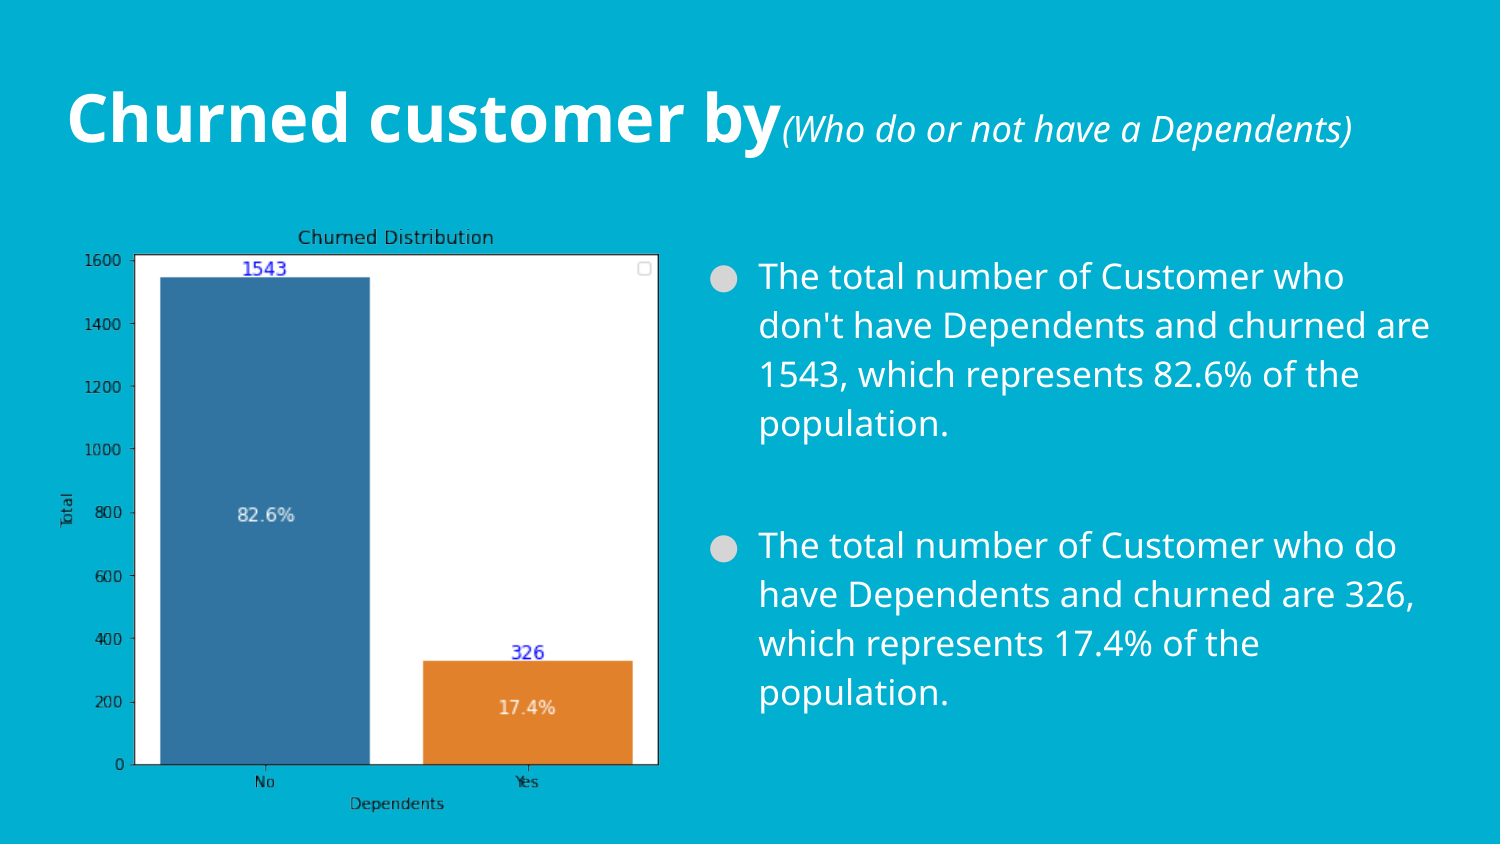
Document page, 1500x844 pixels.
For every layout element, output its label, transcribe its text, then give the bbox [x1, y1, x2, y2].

list The total number of Customer who don't have Dependents and churned are 1543, which represents 82.6% of the population. The total number of Customer who do have Dependents and churned are 326, which represents 17.4% of the population. [674, 232, 1449, 750]
picture [50, 218, 669, 824]
title Churned customer by(Who do or not have a Dependents) [51, 61, 1449, 167]
